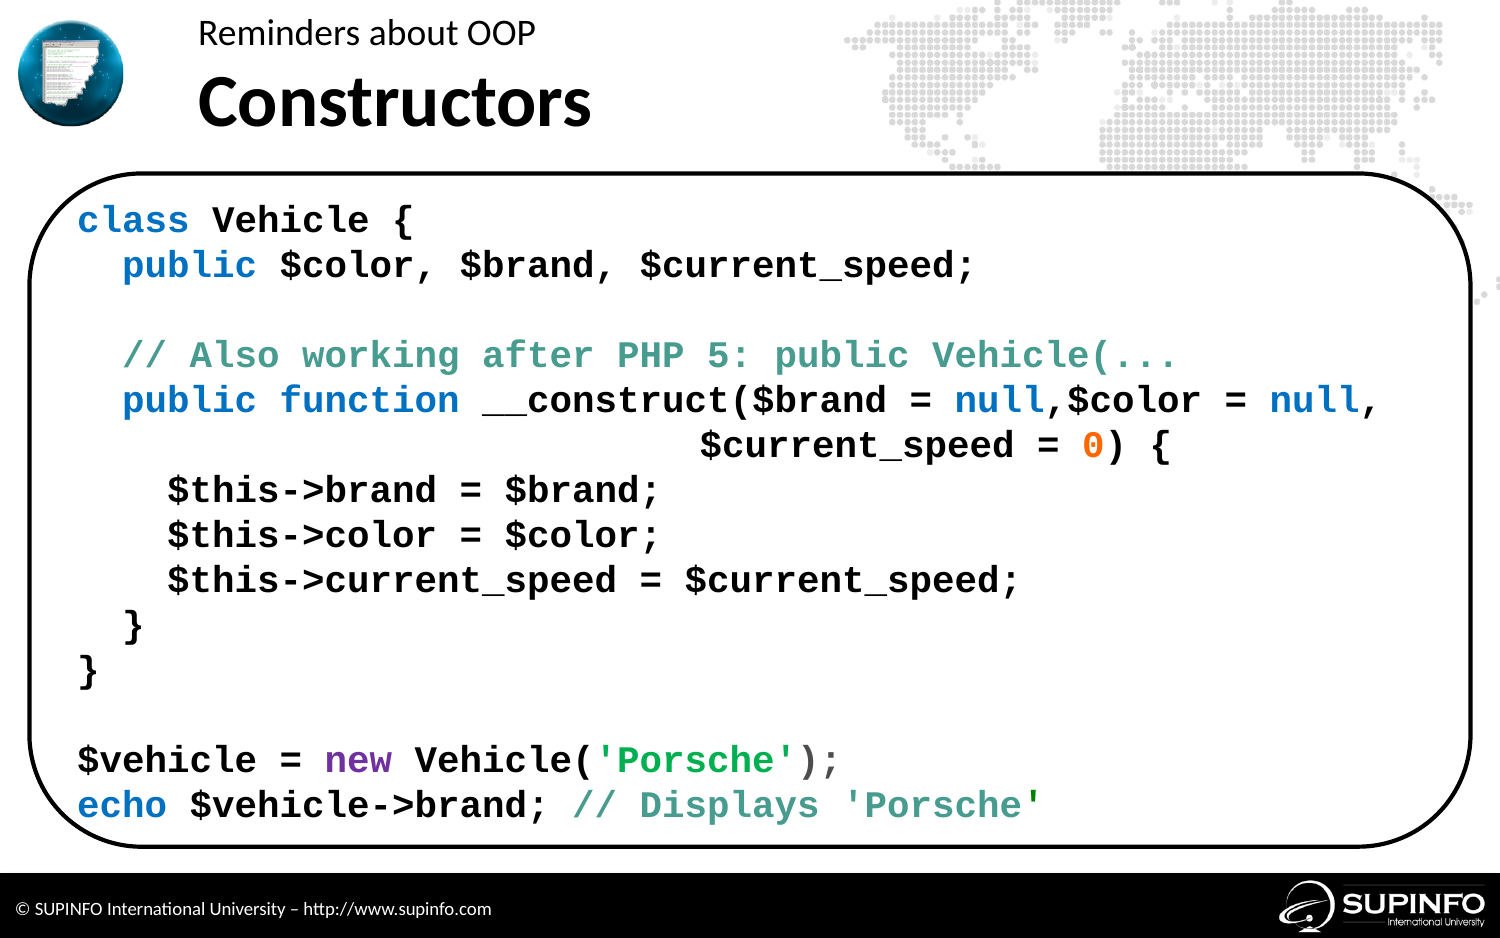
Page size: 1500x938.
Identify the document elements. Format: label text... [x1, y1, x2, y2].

picture [1269, 870, 1494, 938]
picture [17, 19, 125, 127]
text_box [419, 28, 450, 90]
text_box class Vehicle { public $color, $brand, $current_speed; // Also working after PHP 5: public Vehicle(... public function __construct($brand = null,$color = null, $current_speed = 0) { $this->brand = $brand; $this->color = $color; $this->current_speed = $current_speed; } } $vehicle = new Vehicle('Porsche'); echo $vehicle->brand; // Displays 'Porsche' [27, 171, 1473, 849]
picture [844, 0, 1500, 327]
list Reminders about OOP [183, 0, 1459, 56]
title Constructors [183, 56, 1459, 138]
